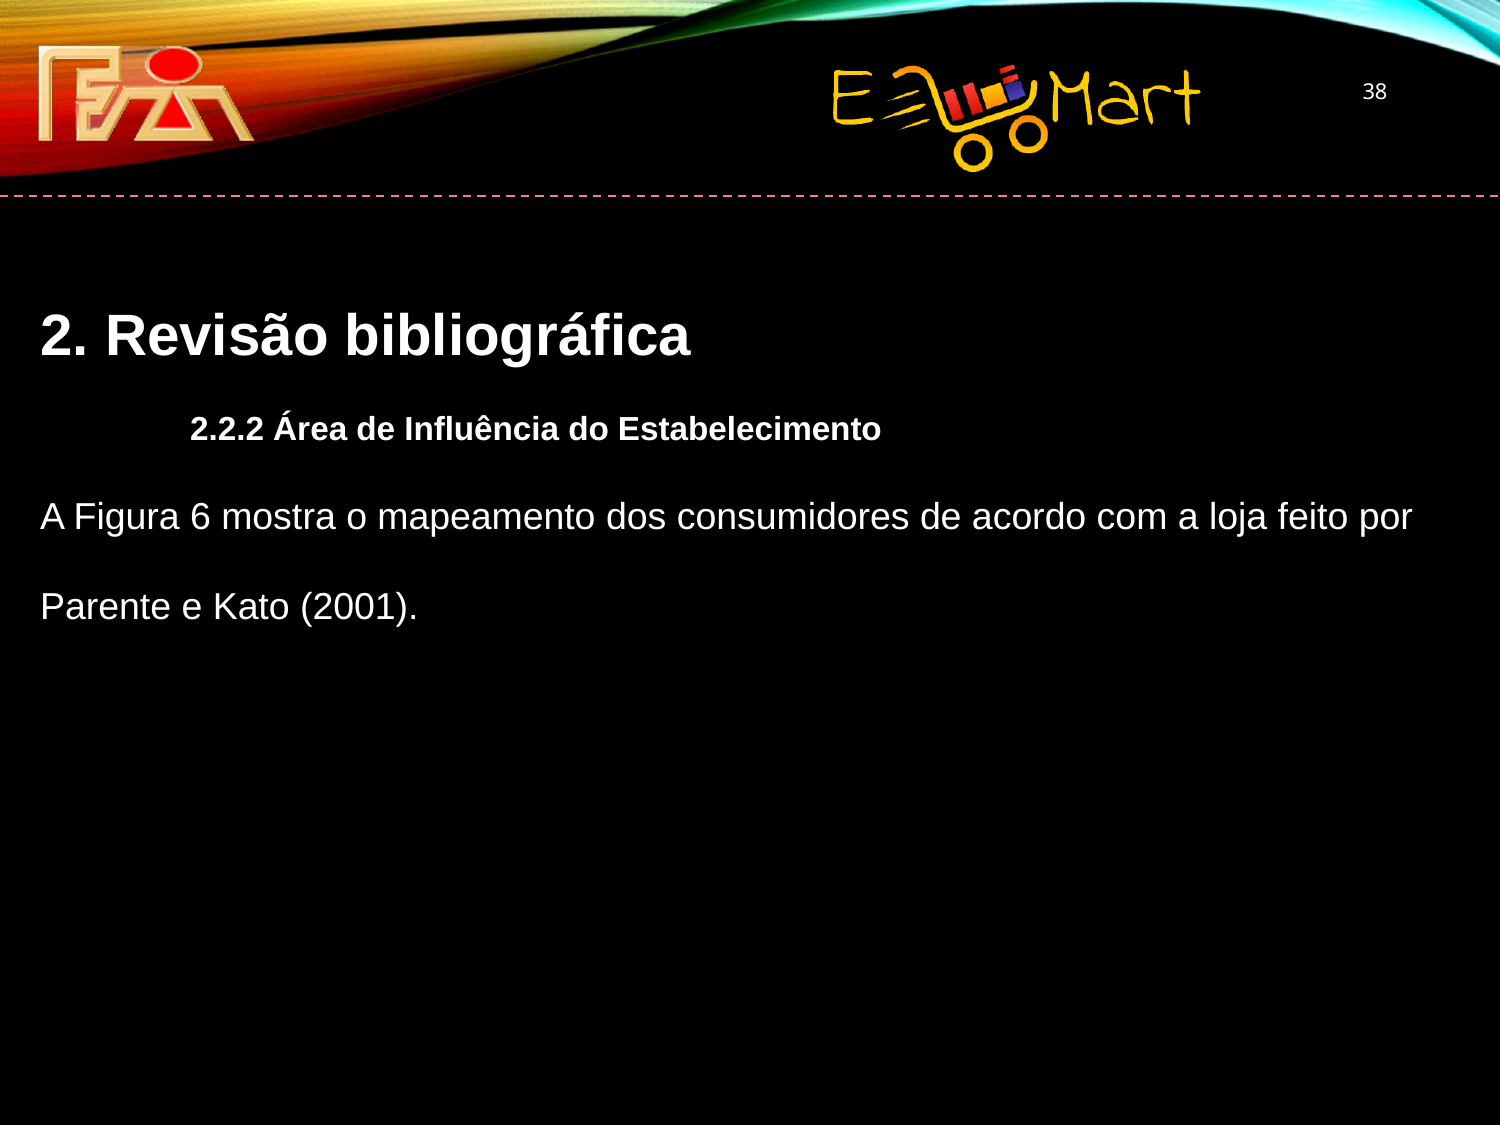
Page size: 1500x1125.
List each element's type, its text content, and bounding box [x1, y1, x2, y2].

picture [0, 0, 1500, 287]
text_box 2. Revisão bibliográfica 2.2.2 Área de Influência do Estabelecimento A Figura 6 mostra o mapeamento dos consumidores de acordo com a loja feito por Parente e Kato (2001). [25, 219, 1471, 715]
slide_number 38 [1248, 62, 1403, 123]
